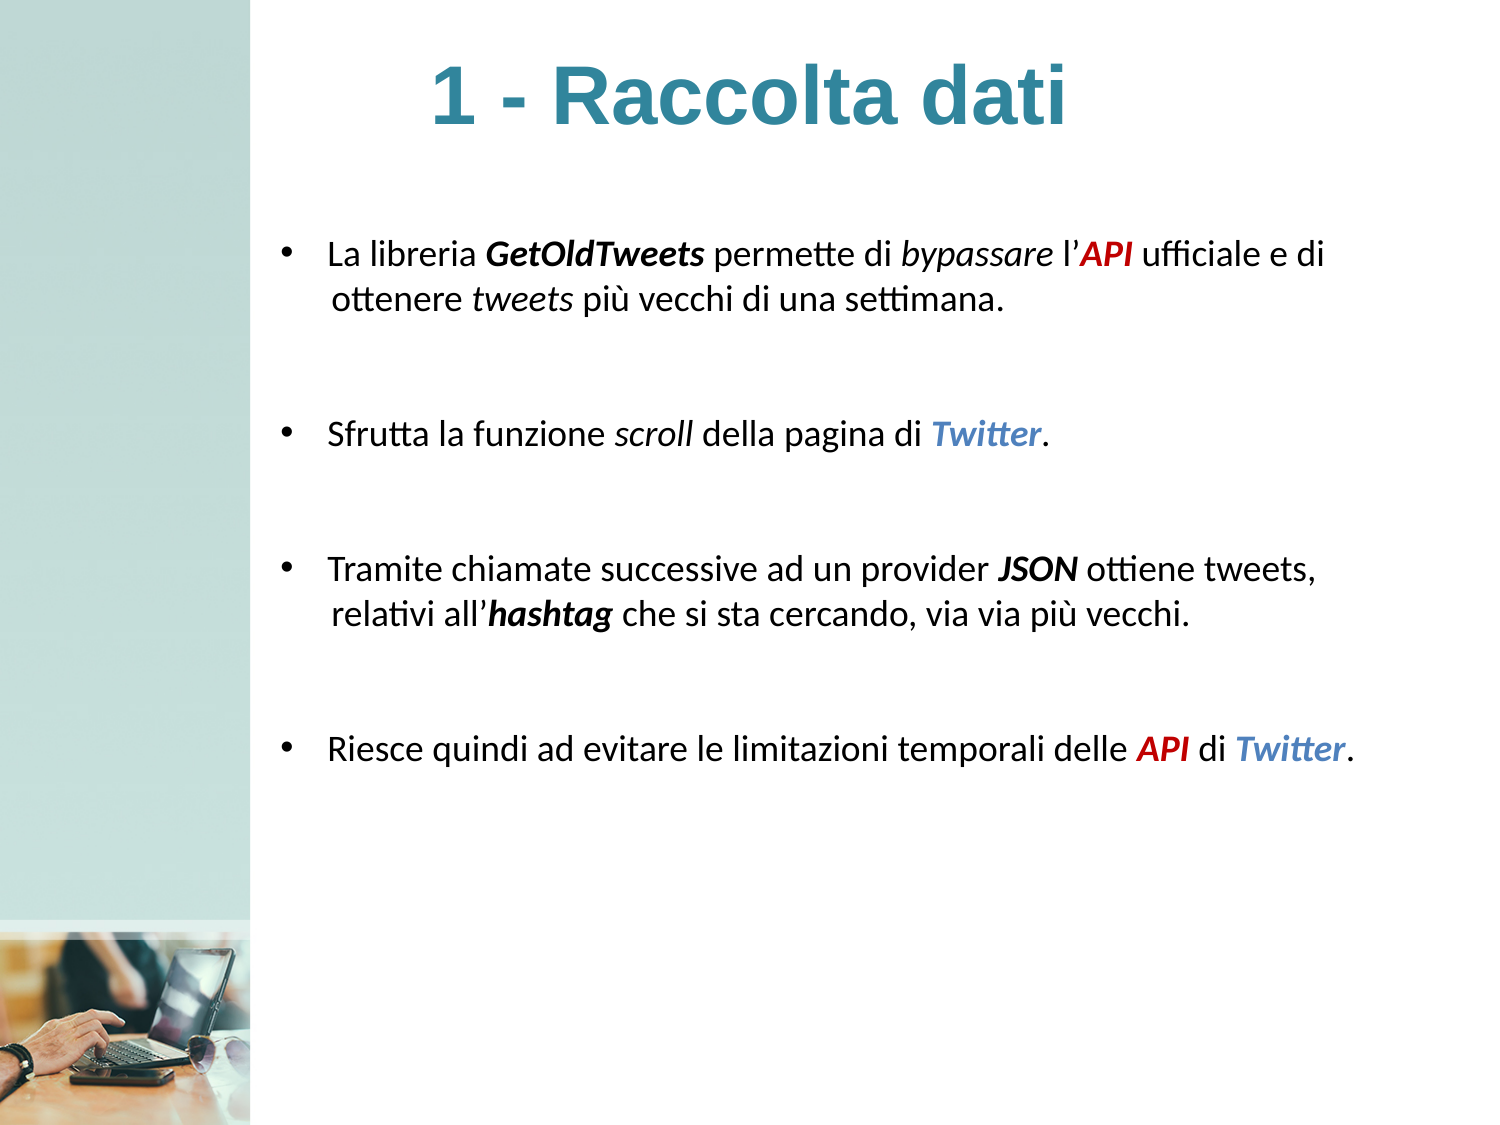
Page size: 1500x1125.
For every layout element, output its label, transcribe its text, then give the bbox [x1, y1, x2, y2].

title 1 - Raccolta dati [0, 3, 1500, 179]
text_box La libreria GetOldTweets permette di bypassare l’API ufficiale e di ottenere tweets più vecchi di una settimana. Sfrutta la funzione scroll della pagina di Twitter. Tramite chiamate successive ad un provider JSON ottiene tweets, relativi all’hashtag che si sta cercando, via via più vecchi. Riesce quindi ad evitare le limitazioni temporali delle API di Twitter. [265, 221, 1500, 777]
picture [0, 179, 1500, 1125]
